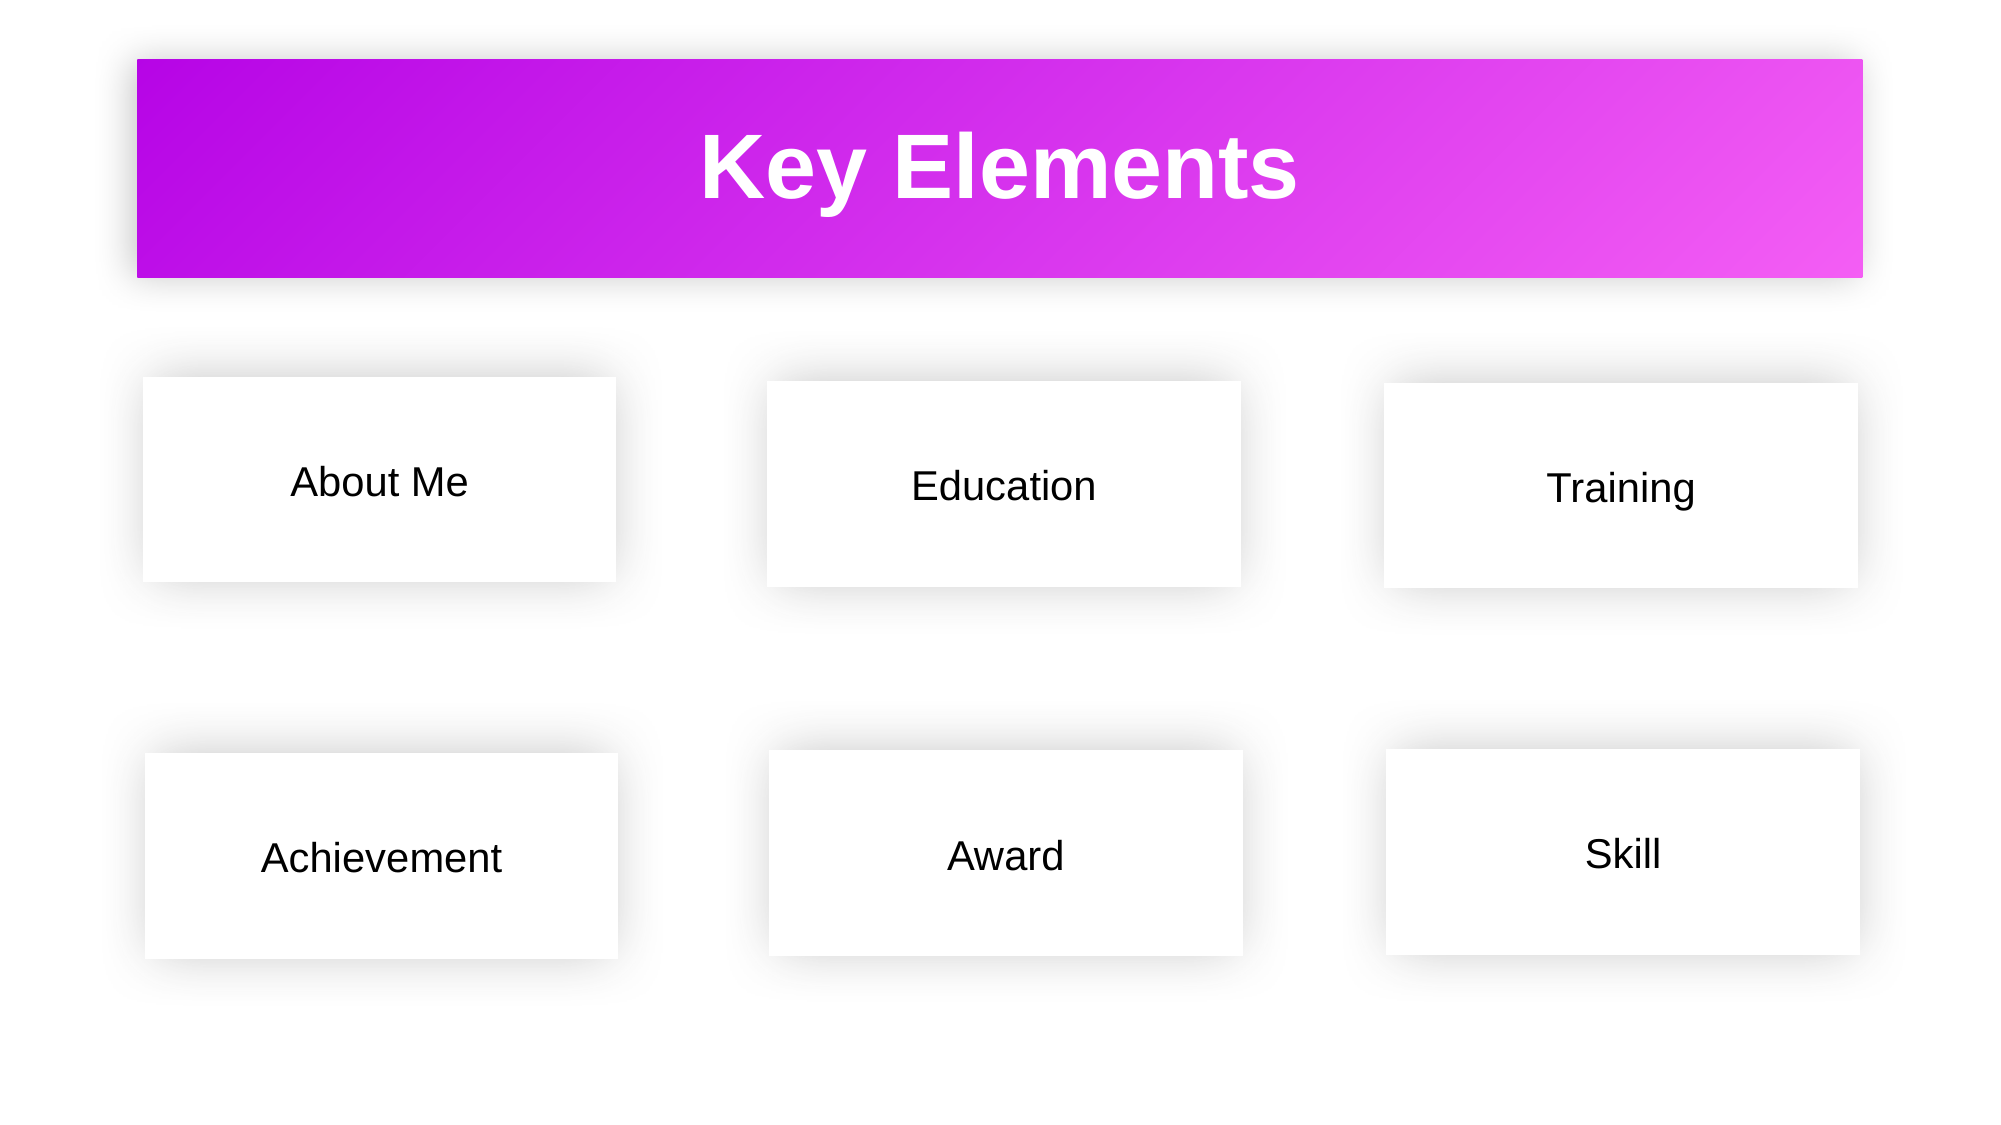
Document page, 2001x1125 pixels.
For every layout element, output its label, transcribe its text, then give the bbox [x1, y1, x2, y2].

text_box Training [1385, 383, 1857, 588]
text_box Achievement [145, 754, 618, 958]
text_box About Me [143, 377, 616, 582]
title Key Elements [137, 59, 1863, 278]
text_box Skill [1387, 750, 1859, 955]
text_box Award [770, 751, 1242, 955]
text_box Education [768, 382, 1240, 586]
